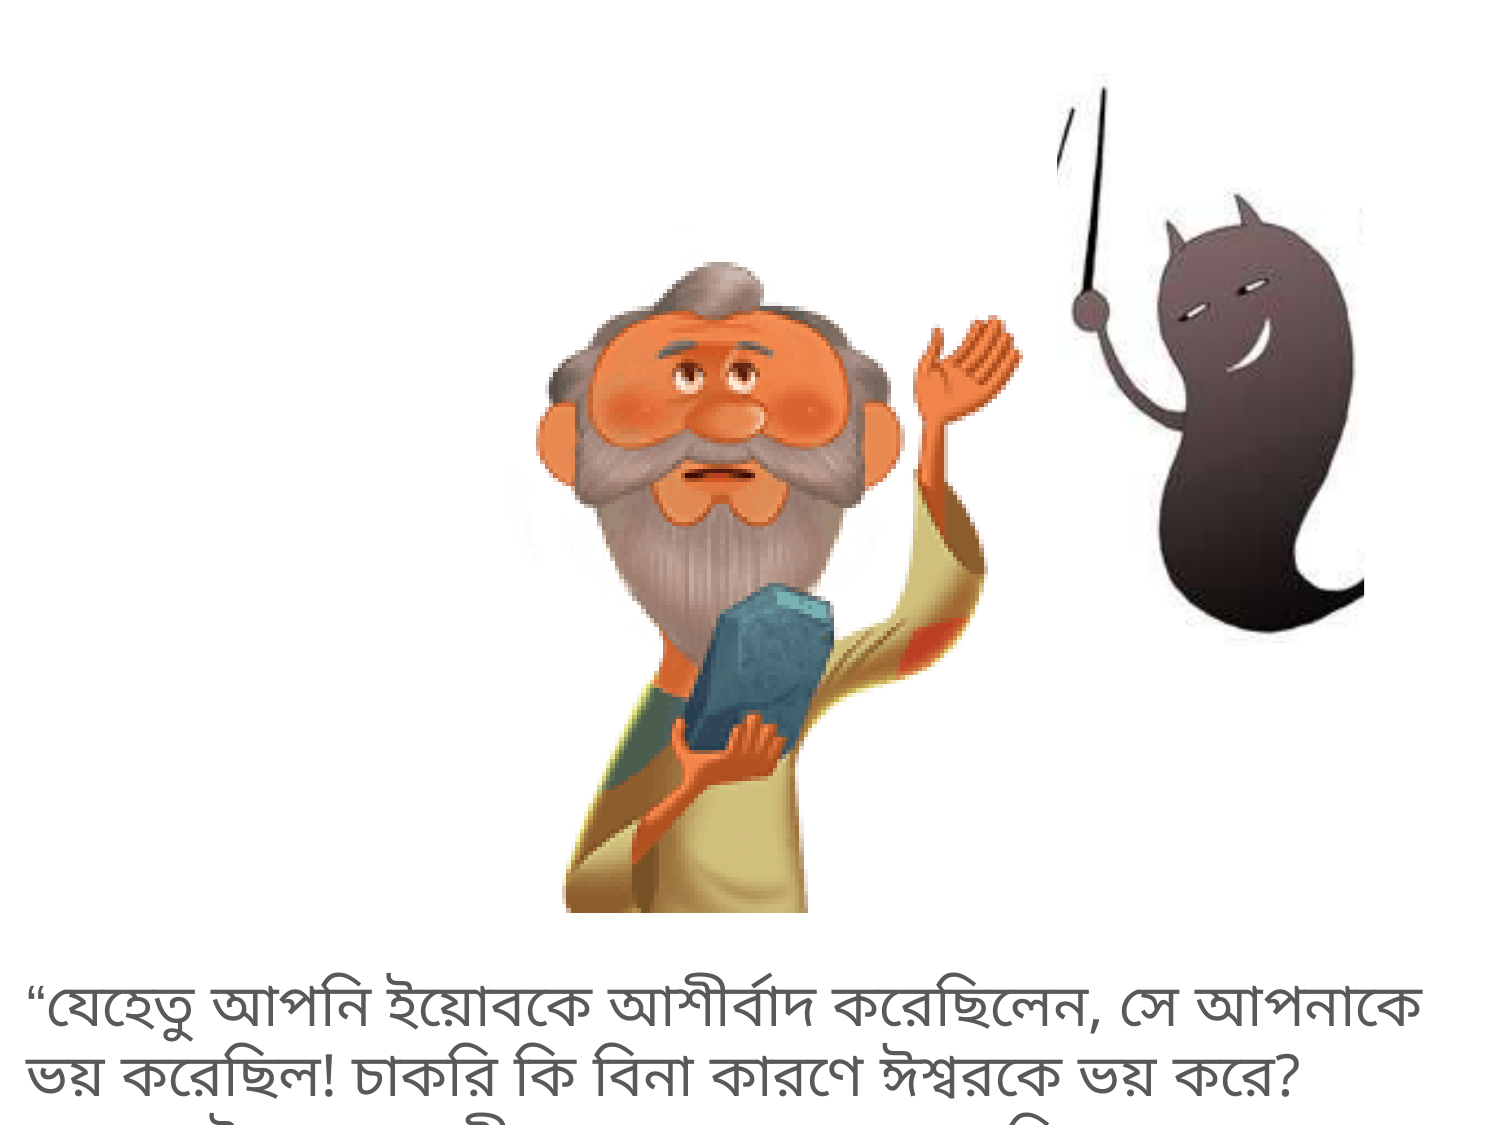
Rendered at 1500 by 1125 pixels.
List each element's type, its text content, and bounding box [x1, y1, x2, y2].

picture [466, 219, 1028, 913]
picture [1056, 0, 1365, 689]
text_box “যেহেতু আপনি ইয়োবকে আশীর্বাদ করেছিলেন, সে আপনাকে ভয় করেছিল! চাকরি কি বিনা কারণে ঈশ্বরকে ভয় করে? শয়তান ইয়োবের পরীক্ষা করার চক্রান্ত করেছিল। [11, 961, 1483, 1125]
